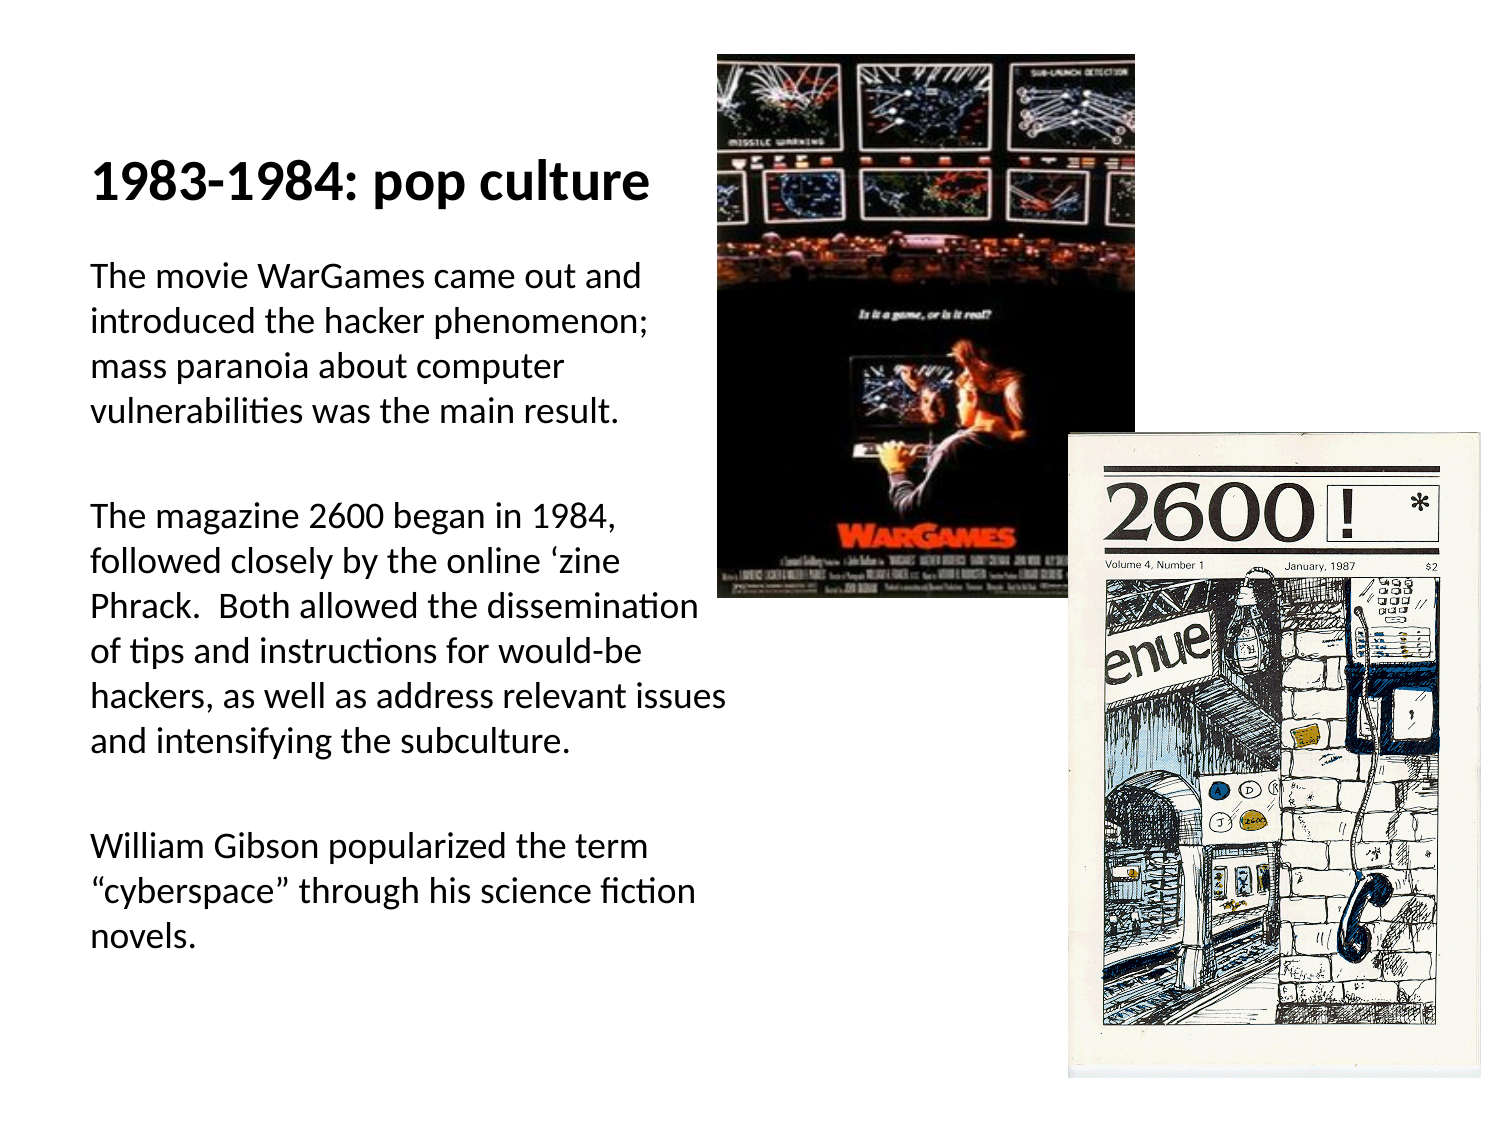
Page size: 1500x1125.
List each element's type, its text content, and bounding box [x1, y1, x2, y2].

title 1983-1984: pop culture [75, 108, 685, 220]
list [690, 54, 1388, 1013]
list The movie WarGames came out and introduced the hacker phenomenon; mass paranoia about computer vulnerabilities was the main result. The magazine 2600 began in 1984, followed closely by the online ‘zine Phrack. Both allowed the dissemination of tips and instructions for would-be hackers, as well as address relevant issues and intensifying the subculture. William Gibson popularized the term “cyberspace” through his science fiction novels. [75, 243, 750, 1071]
picture [1068, 432, 1482, 1078]
